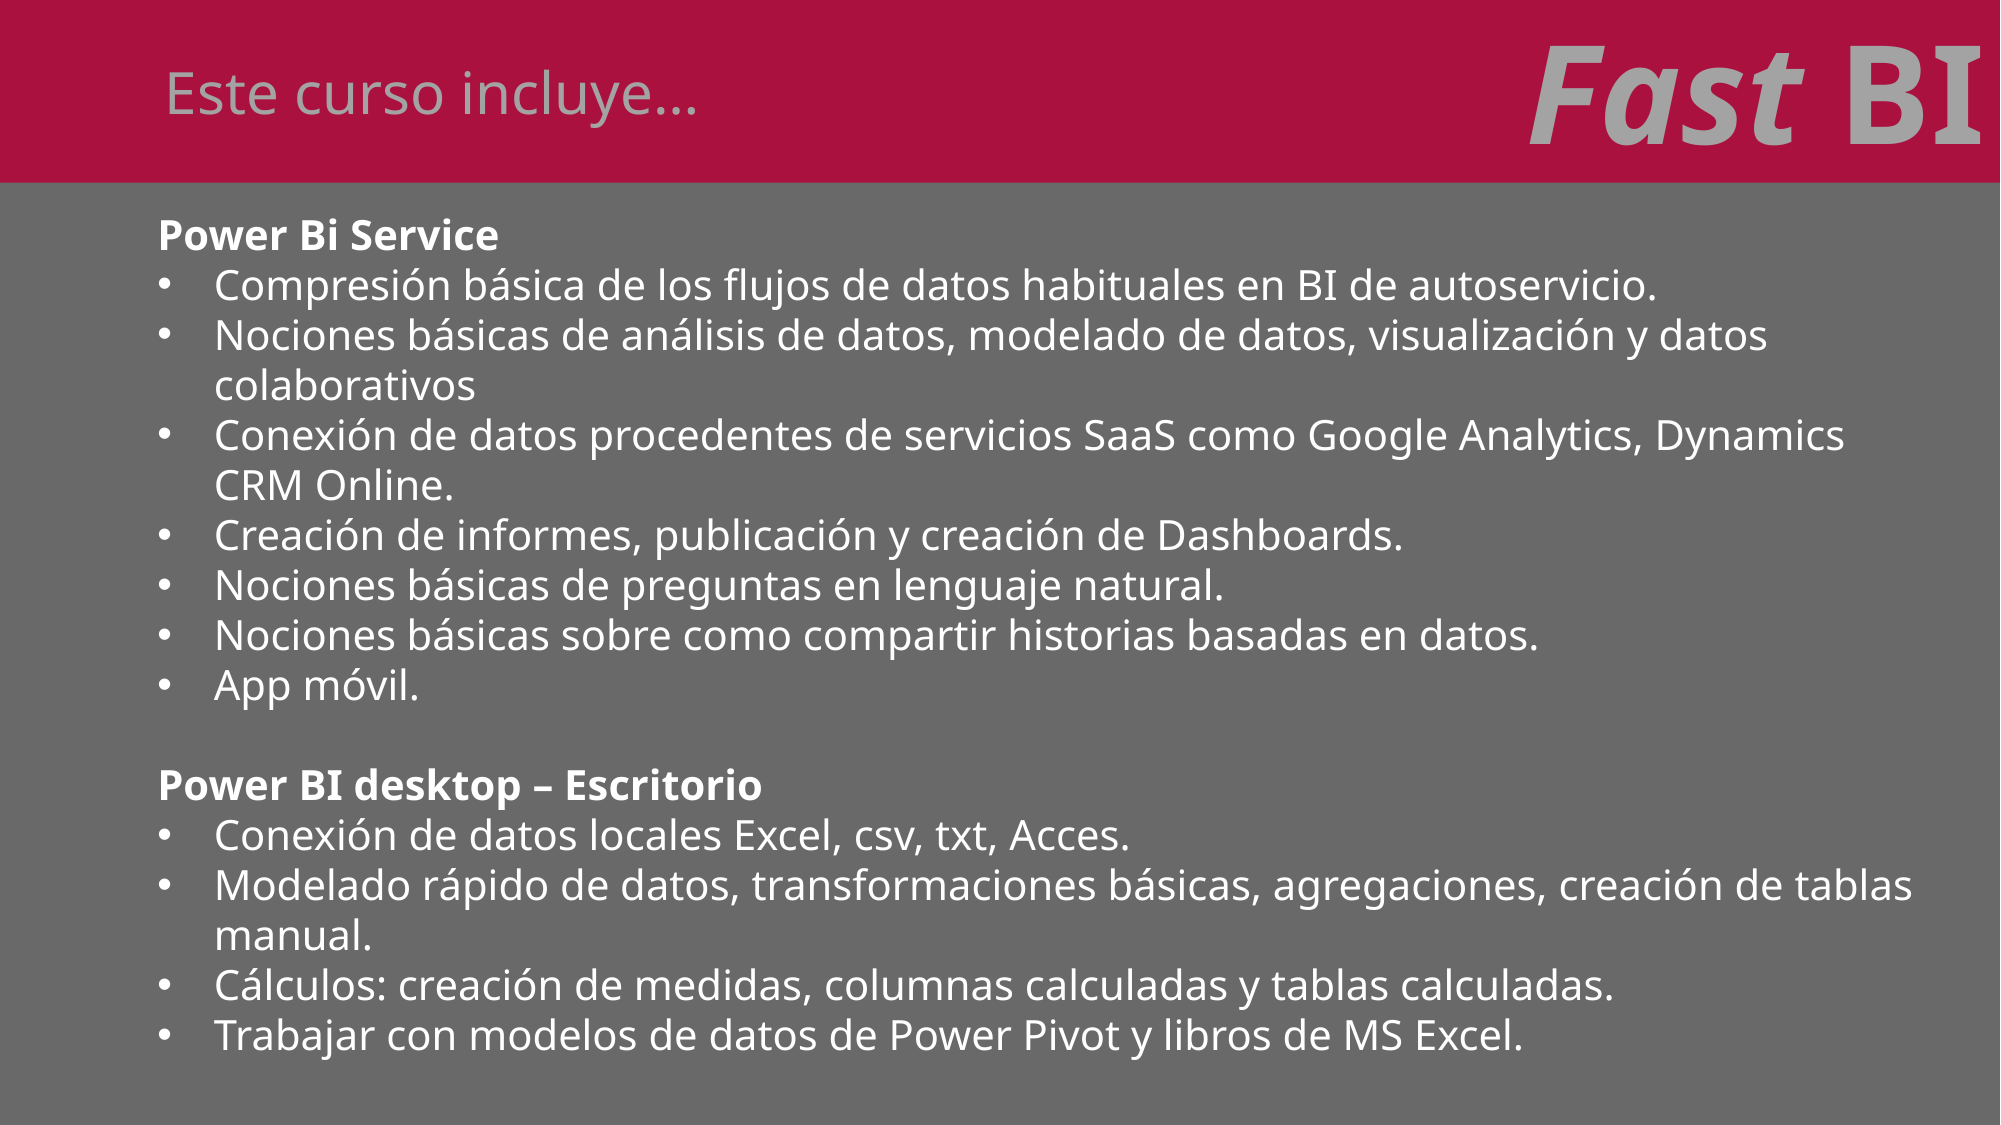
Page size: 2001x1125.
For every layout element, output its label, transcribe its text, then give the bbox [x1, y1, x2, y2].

text_box Fast BI [1512, 0, 2000, 180]
text_box Power Bi Service Compresión básica de los flujos de datos habituales en BI de autoservicio. Nociones básicas de análisis de datos, modelado de datos, visualización y datos colaborativos Conexión de datos procedentes de servicios SaaS como Google Analytics, Dynamics CRM Online. Creación de informes, publicación y creación de Dashboards. Nociones básicas de preguntas en lenguaje natural. Nociones básicas sobre como compartir historias basadas en datos. App móvil. Power BI desktop – Escritorio Conexión de datos locales Excel, csv, txt, Acces. Modelado rápido de datos, transformaciones básicas, agregaciones, creación de tablas manual. Cálculos: creación de medidas, columnas calculadas y tablas calculadas. Trabajar con modelos de datos de Power Pivot y libros de MS Excel. [142, 201, 1956, 1117]
text_box Este curso incluye… [0, 0, 2000, 184]
